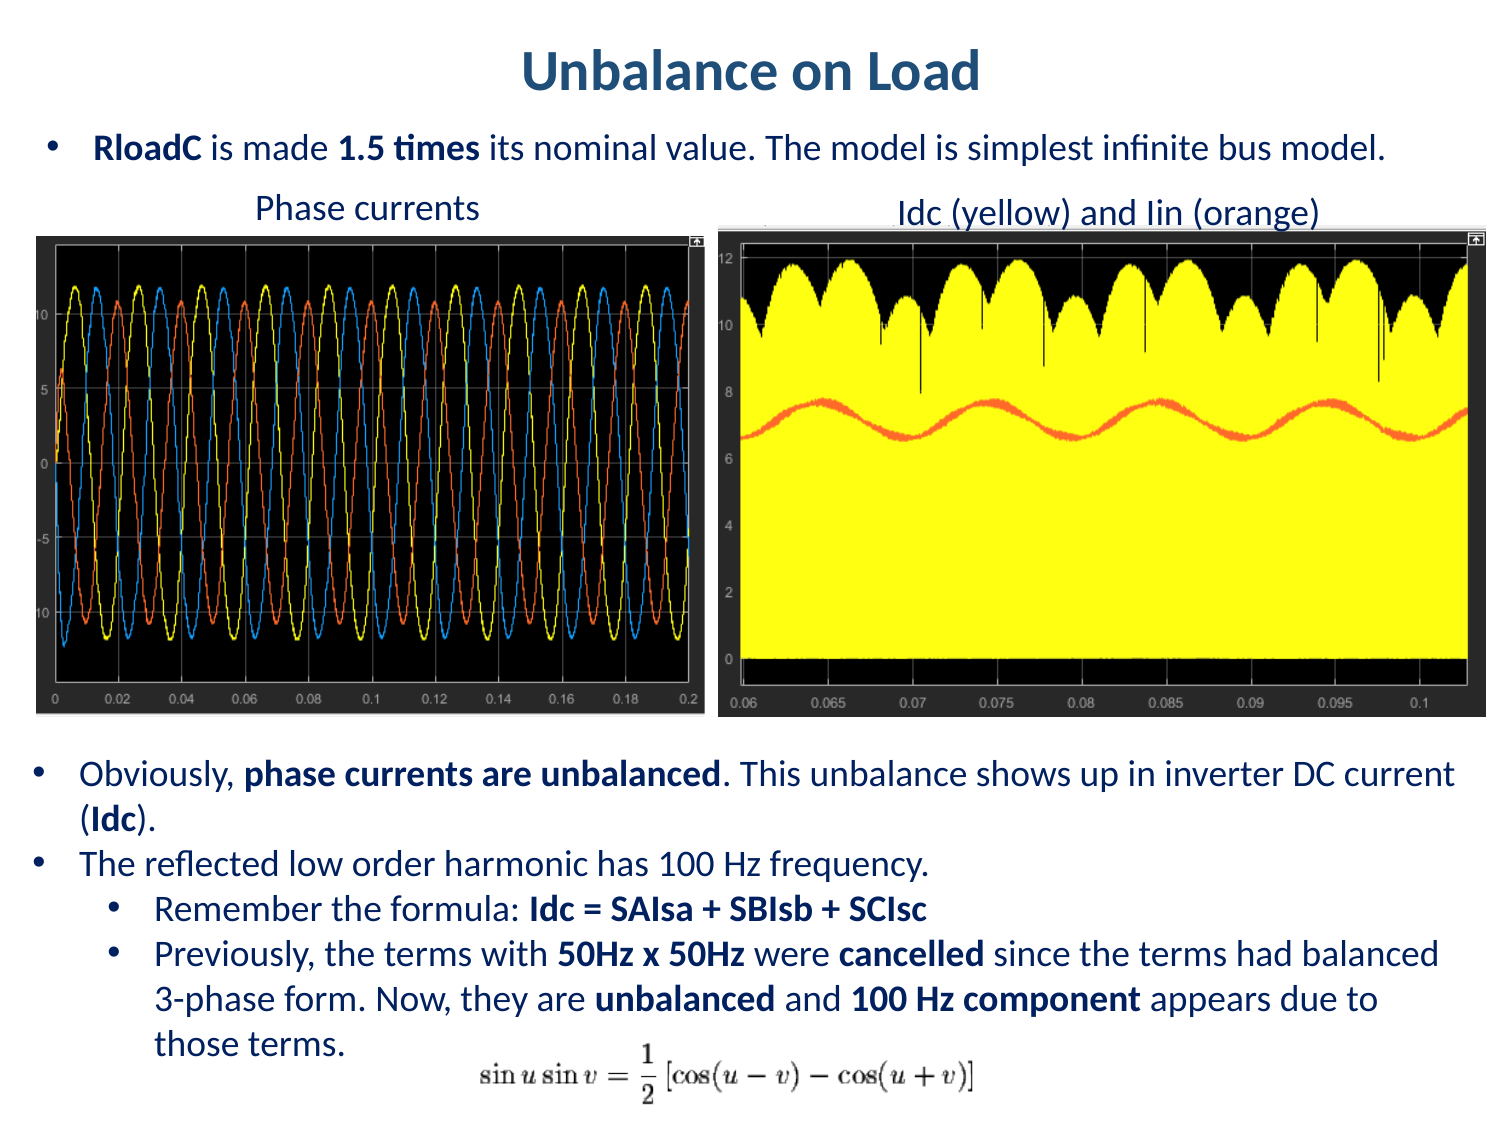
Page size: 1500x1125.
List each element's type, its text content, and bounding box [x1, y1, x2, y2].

text_box RloadC is made 1.5 times its nominal value. The model is simplest infinite bus model. [31, 115, 1500, 176]
text_box Idc (yellow) and Iin (orange) [718, 180, 1500, 241]
text_box Phase currents [31, 175, 704, 236]
text_box Obviously, phase currents are unbalanced. This unbalance shows up in inverter DC current (Idc). The reflected low order harmonic has 100 Hz frequency. Remember the formula: Idc = SAIsa + SBIsb + SCIsc Previously, the terms with 50Hz x 50Hz were cancelled since the terms had balanced 3-phase form. Now, they are unbalanced and 100 Hz component appears due to those terms. [17, 741, 1486, 1072]
picture [717, 225, 1486, 717]
picture [36, 236, 705, 717]
text_box Unbalance on Load [78, 24, 1425, 110]
picture [480, 1037, 979, 1113]
